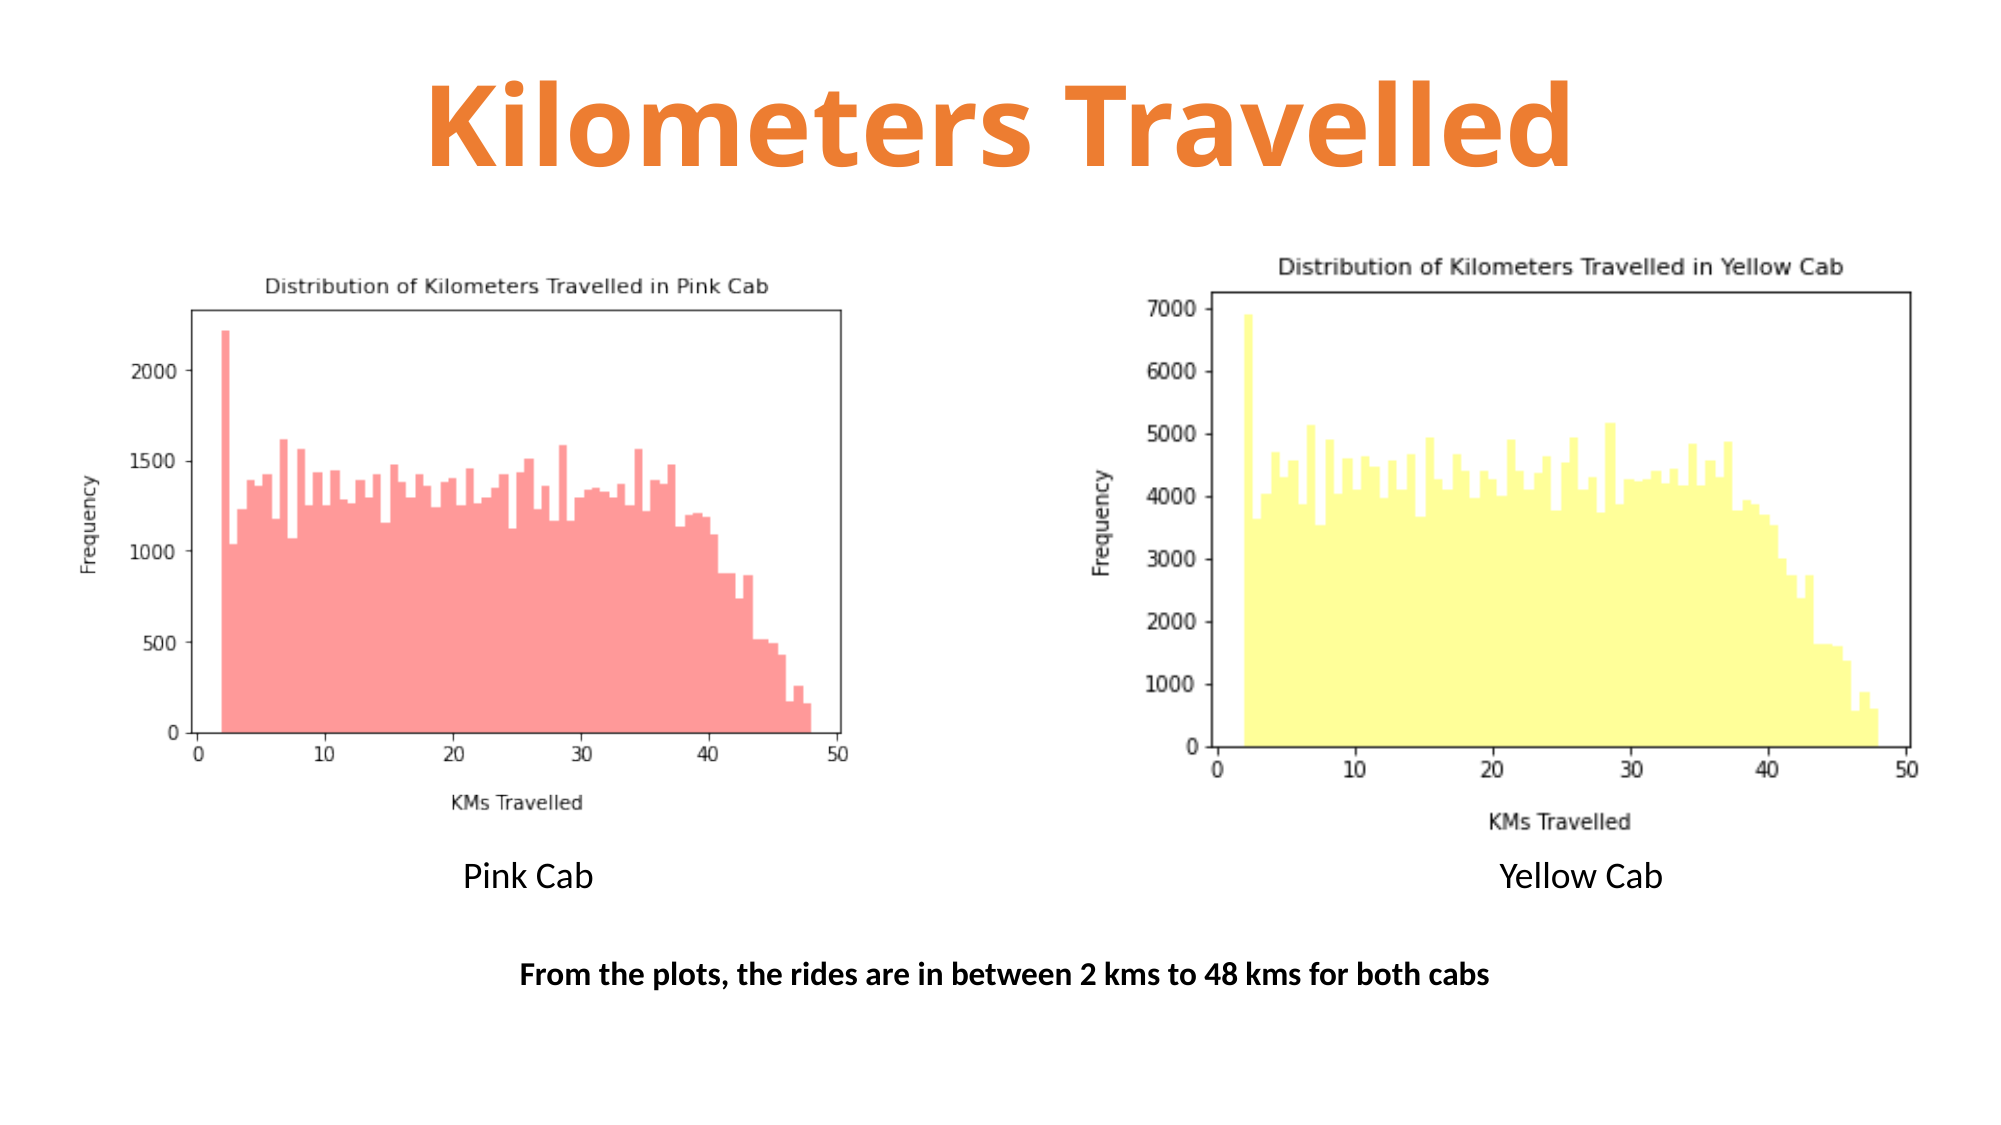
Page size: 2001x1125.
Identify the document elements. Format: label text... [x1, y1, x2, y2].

picture [66, 265, 862, 828]
picture [1078, 244, 1933, 849]
text_box From the plots, the rides are in between 2 kms to 48 kms for both cabs [243, 944, 1768, 1000]
text_box Yellow Cab [1268, 849, 1895, 904]
title Kilometers Travelled [137, 21, 1863, 239]
text_box Pink Cab [215, 843, 842, 904]
